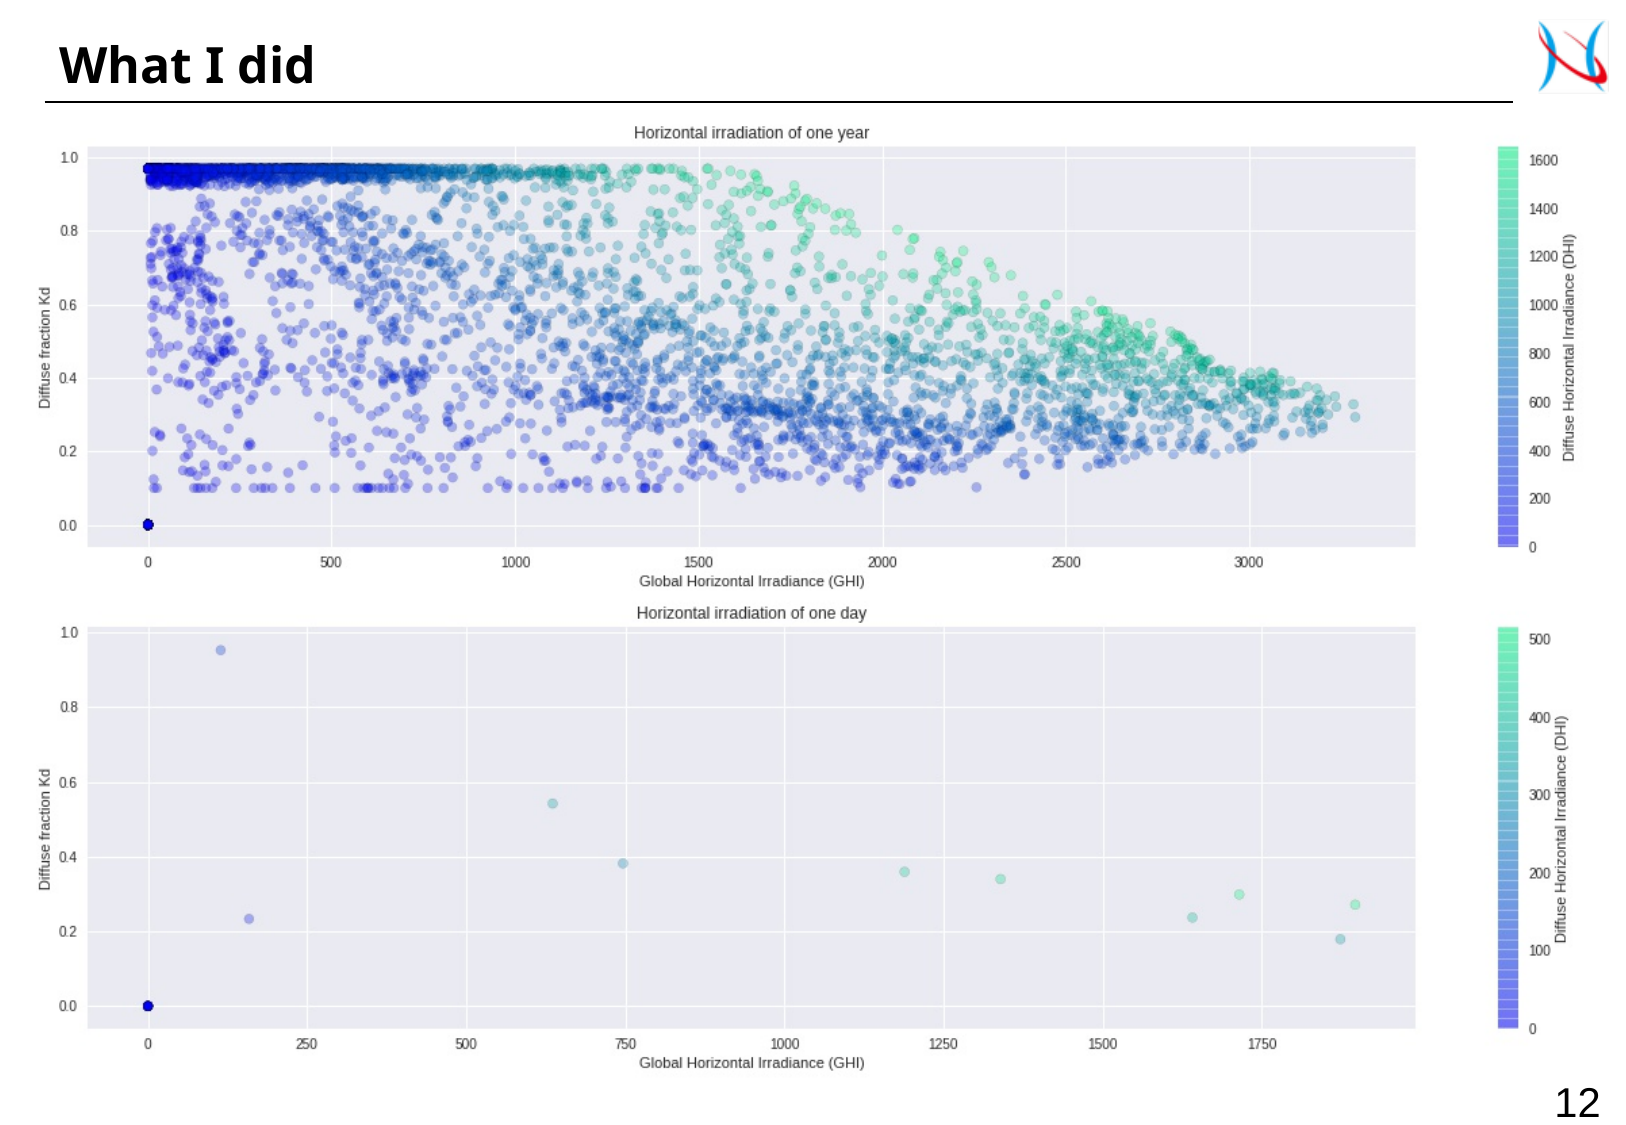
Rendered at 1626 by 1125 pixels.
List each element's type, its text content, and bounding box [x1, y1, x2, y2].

picture [1538, 0, 1613, 106]
picture [32, 120, 1593, 1083]
text_box What I did [44, 18, 1043, 109]
slide_number 12 [1236, 1070, 1616, 1125]
